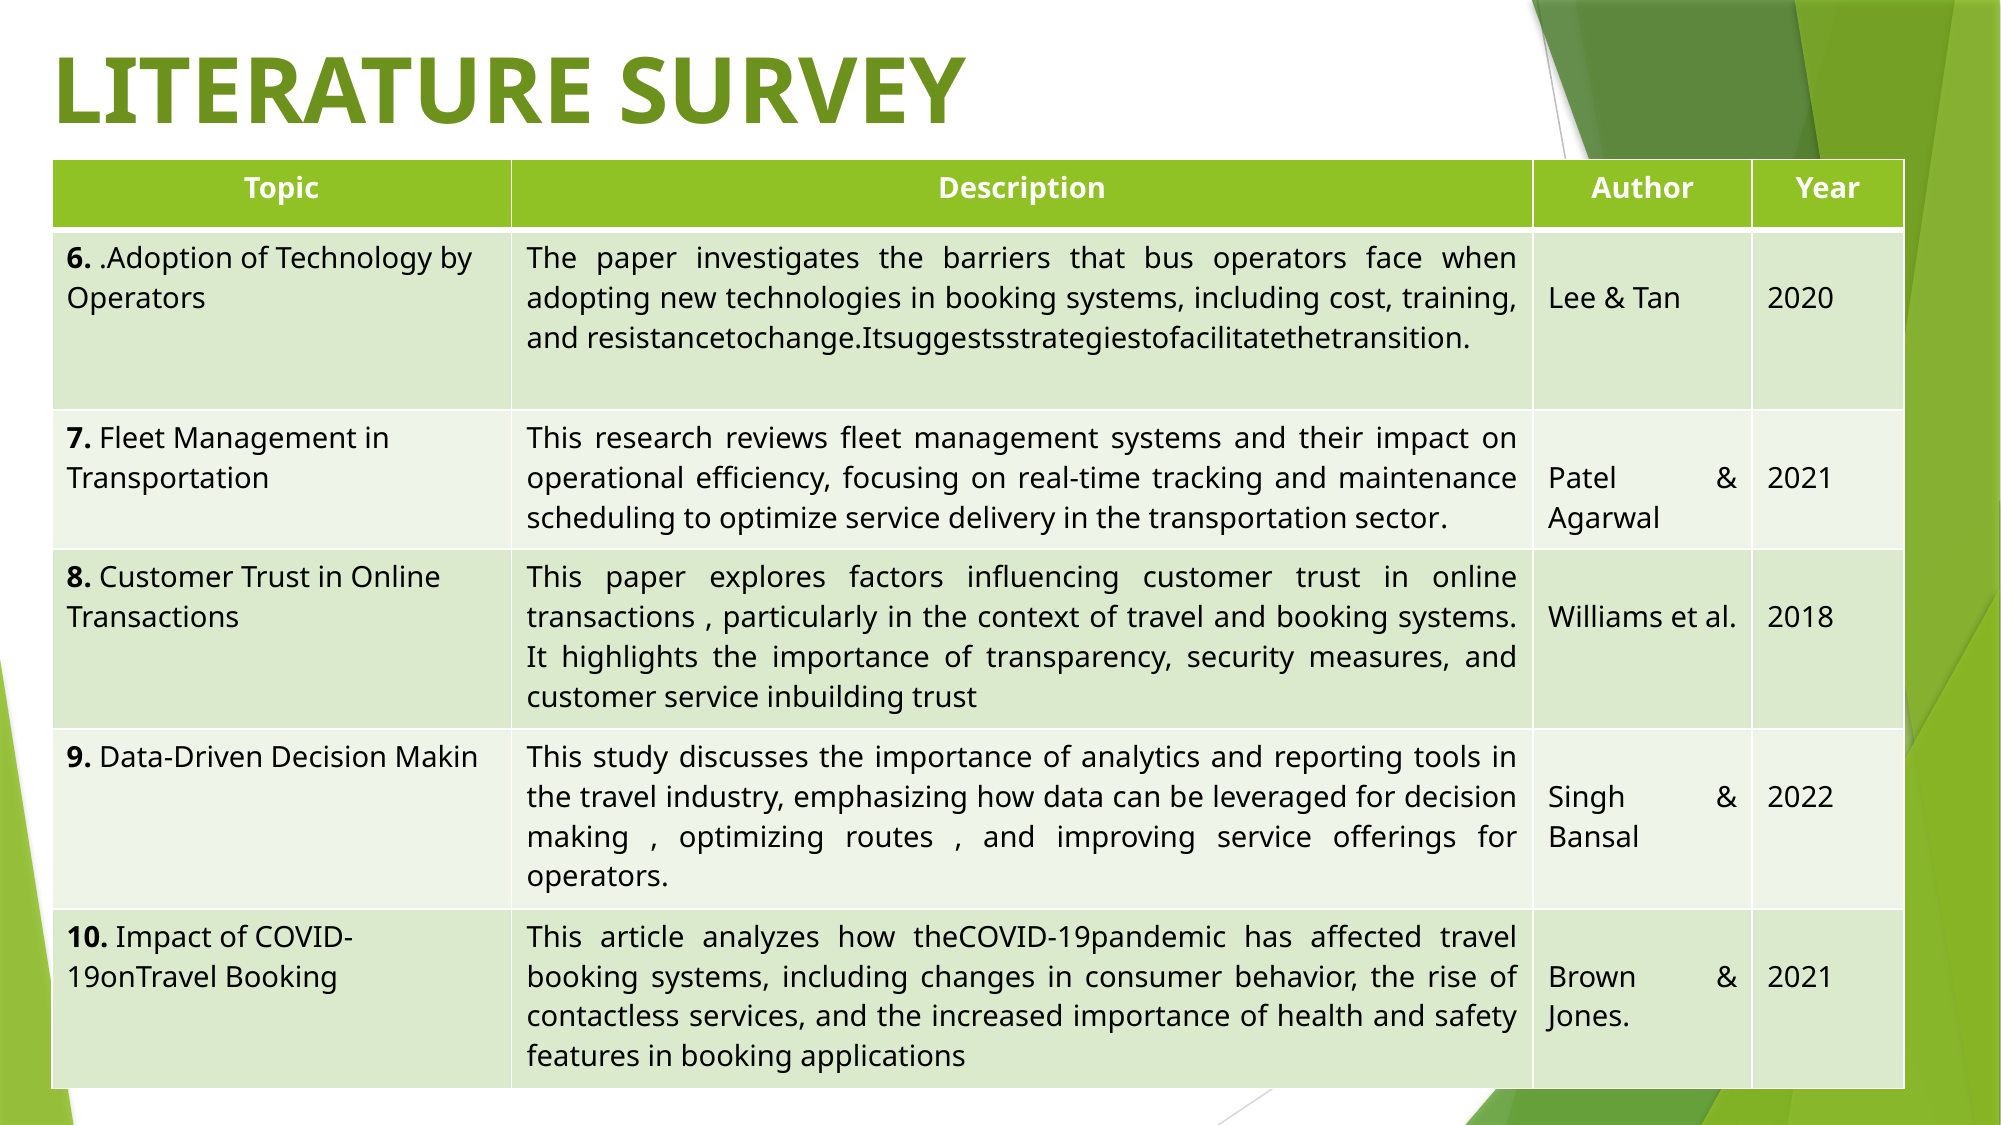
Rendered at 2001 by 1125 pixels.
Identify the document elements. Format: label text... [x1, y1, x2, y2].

table_cell 8. Customer Trust in Online Transactions [53, 550, 511, 728]
table_cell This study discusses the importance of analytics and reporting tools in the travel industry, emphasizing how data can be leveraged for decision making , optimizing routes , and improving service offerings for operators. [512, 730, 1532, 908]
table_header Topic [53, 160, 511, 227]
table_cell 9. Data-Driven Decision Makin [53, 730, 511, 908]
table_cell The paper investigates the barriers that bus operators face when adopting new technologies in booking systems, including cost, training, and resistancetochange.Itsuggestsstrategiestofacilitatethetransition. [512, 233, 1532, 409]
table_cell 2021 [1753, 910, 1903, 1088]
text_box LITERATURE SURVEY [51, 32, 1812, 143]
table_cell 2022 [1753, 730, 1903, 908]
table_cell 2020 [1753, 233, 1903, 409]
table_cell This paper explores factors influencing customer trust in online transactions , particularly in the context of travel and booking systems. It highlights the importance of transparency, security measures, and customer service inbuilding trust [512, 550, 1532, 728]
table_cell 2021 [1753, 411, 1903, 548]
table_cell Singh & Bansal [1534, 730, 1751, 908]
table_cell This article analyzes how theCOVID-19pandemic has affected travel booking systems, including changes in consumer behavior, the rise of contactless services, and the increased importance of health and safety features in booking applications [512, 910, 1532, 1088]
table_cell Brown & Jones. [1534, 910, 1751, 1088]
table_cell 10. Impact of COVID-19onTravel Booking [53, 910, 511, 1088]
table_cell 7. Fleet Management in Transportation [53, 411, 511, 548]
table_cell 6. .Adoption of Technology by Operators [53, 233, 511, 409]
table_header Description [512, 160, 1532, 227]
table_cell Patel & Agarwal [1534, 411, 1751, 548]
table_header Year [1753, 160, 1903, 227]
table_cell This research reviews fleet management systems and their impact on operational efficiency, focusing on real-time tracking and maintenance scheduling to optimize service delivery in the transportation sector. [512, 411, 1532, 548]
table_cell 2018 [1753, 550, 1903, 728]
table_header Author [1534, 160, 1751, 227]
table_cell Lee & Tan [1534, 233, 1751, 409]
table_cell Williams et al. [1534, 550, 1751, 728]
